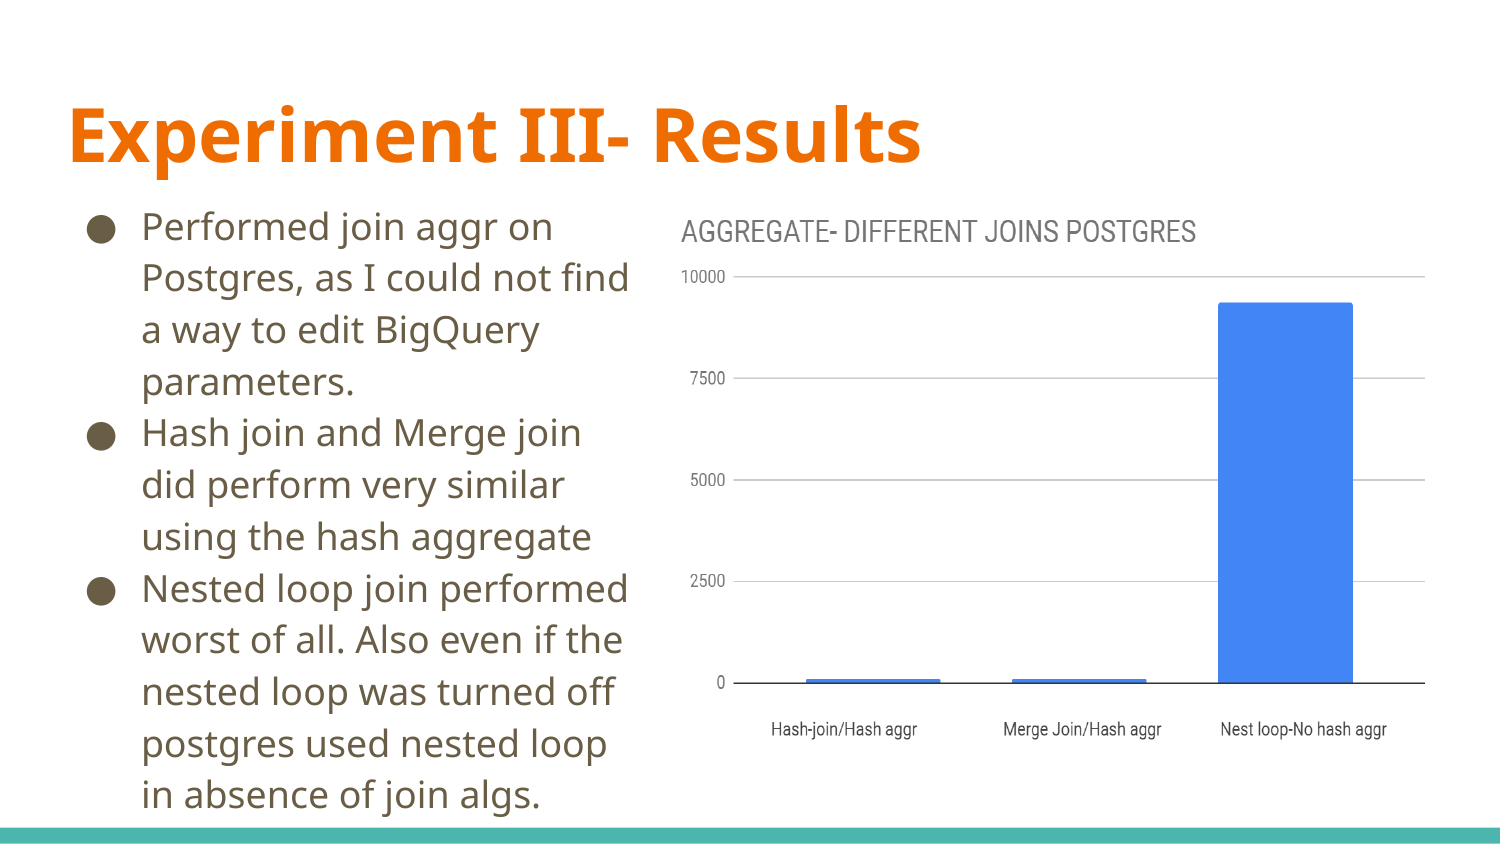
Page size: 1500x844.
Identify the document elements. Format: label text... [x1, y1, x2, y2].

picture [656, 188, 1450, 768]
list Performed join aggr on Postgres, as I could not find a way to edit BigQuery parameters. Hash join and Merge join did perform very similar using the hash aggregate Nested loop join performed worst of all. Also even if the nested loop was turned off postgres used nested loop in absence of join algs. [51, 180, 1449, 814]
title Experiment III- Results [51, 72, 1449, 180]
